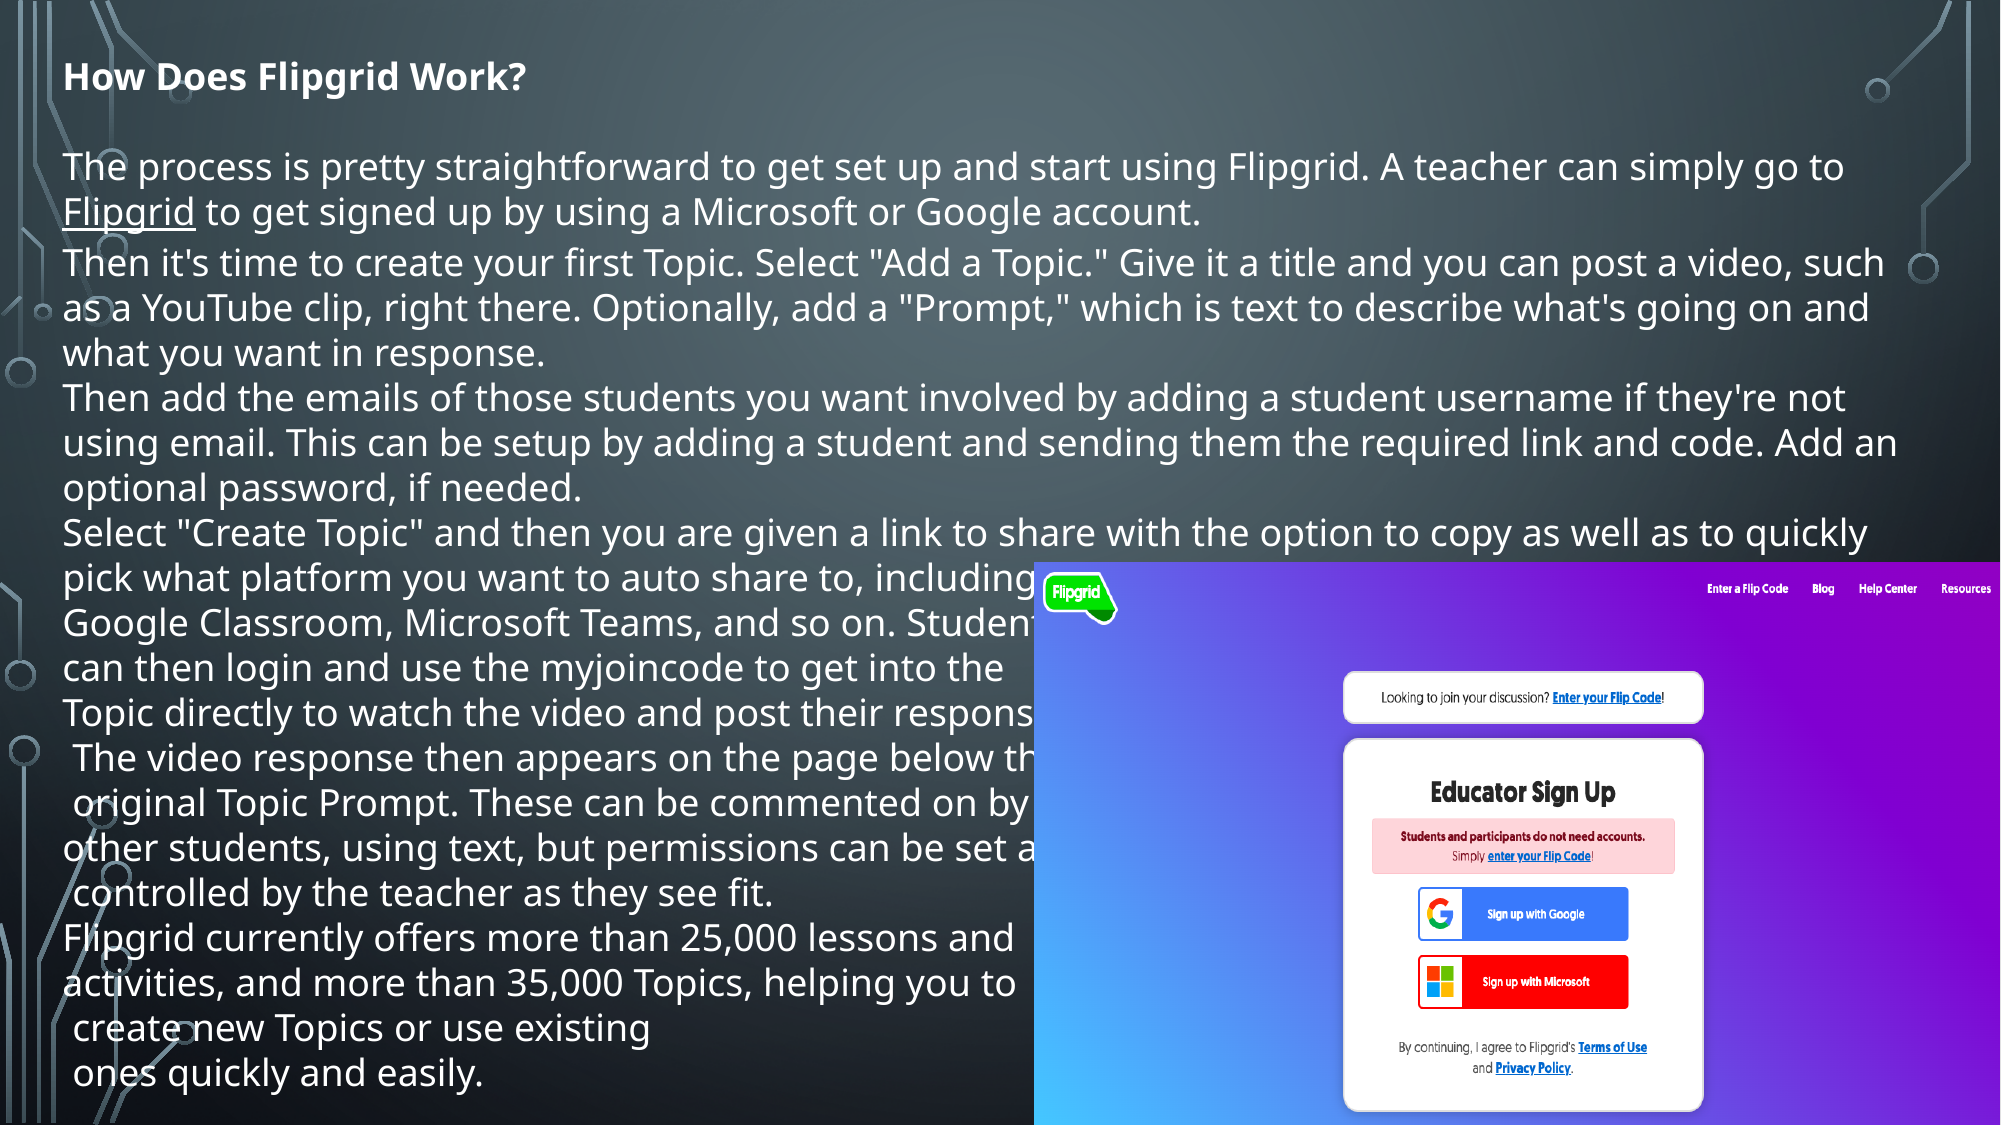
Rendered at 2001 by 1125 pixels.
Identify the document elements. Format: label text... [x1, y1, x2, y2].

text_box How Does Flipgrid Work? The process is pretty straightforward to get set up and start using Flipgrid. A teacher can simply go to Flipgrid to get signed up by using a Microsoft or Google account. Then it's time to create your first Topic. Select "Add a Topic." Give it a title and you can post a video, such as a YouTube clip, right there. Optionally, add a "Prompt," which is text to describe what's going on and what you want in response. Then add the emails of those students you want involved by adding a student username if they're not using email. This can be setup by adding a student and sending them the required link and code. Add an optional password, if needed. Select "Create Topic" and then you are given a link to share with the option to copy as well as to quickly pick what platform you want to auto share to, including Google Classroom, Microsoft Teams, and so on. Students can then login and use the myjoincode to get into the Topic directly to watch the video and post their response. The video response then appears on the page below the original Topic Prompt. These can be commented on by other students, using text, but permissions can be set and controlled by the teacher as they see fit. Flipgrid currently offers more than 25,000 lessons and activities, and more than 35,000 Topics, helping you to create new Topics or use existing ones quickly and easily. [47, 45, 1927, 1102]
picture [1034, 562, 2000, 1125]
